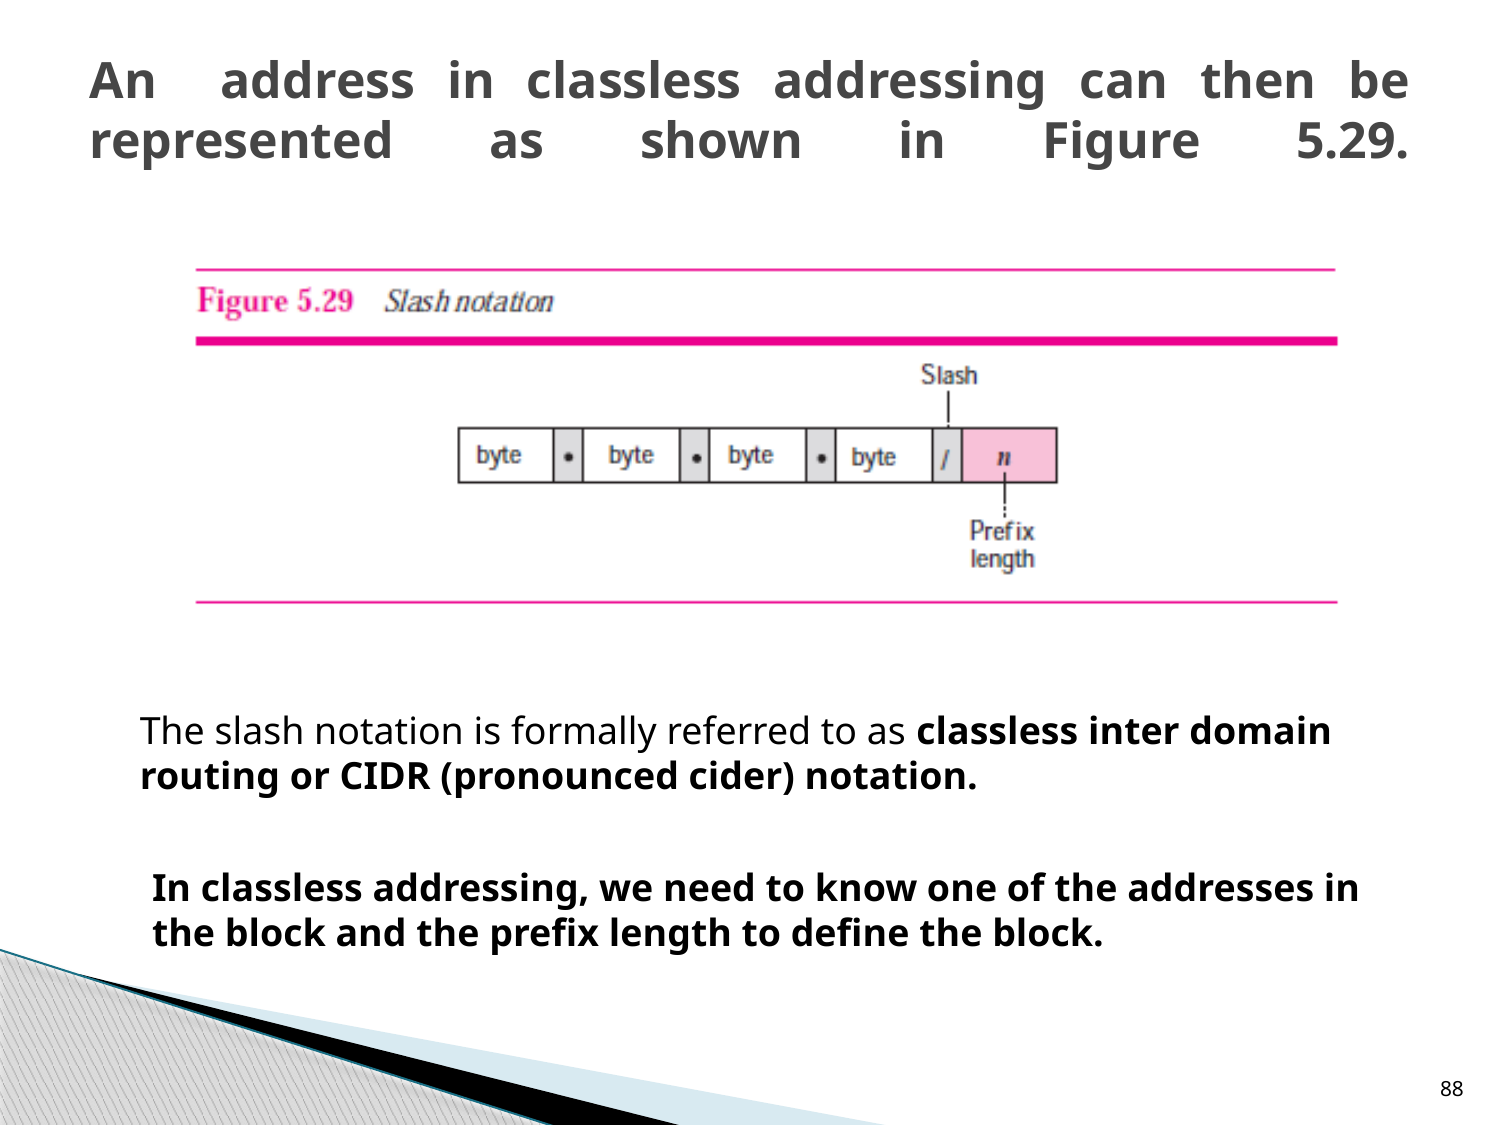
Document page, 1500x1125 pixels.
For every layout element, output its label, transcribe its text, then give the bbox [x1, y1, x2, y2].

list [174, 249, 1372, 638]
text_box In classless addressing, we need to know one of the addresses in the block and the prefix length to define the block. [137, 856, 1413, 962]
text_box The slash notation is formally referred to as classless inter domain routing or CIDR (pronounced cider) notation. [125, 699, 1425, 805]
title An address in classless addressing can then be represented as shown in Figure 5.29. [75, 45, 1425, 233]
slide_number 88 [1418, 1051, 1479, 1112]
